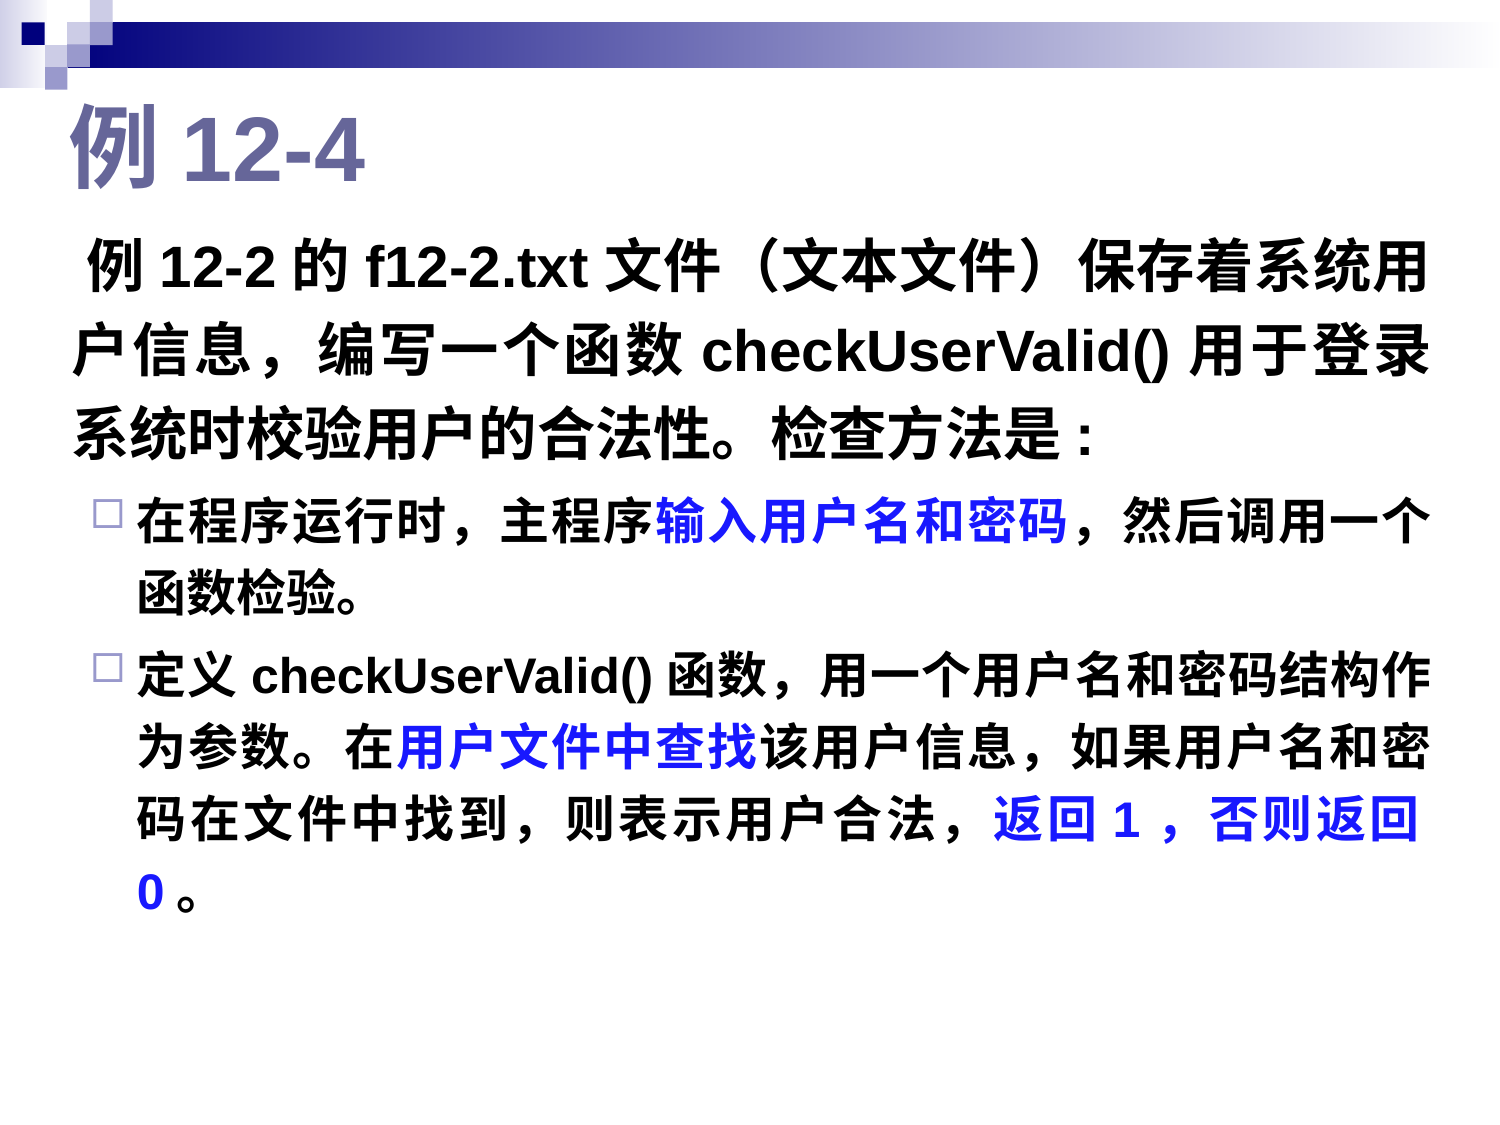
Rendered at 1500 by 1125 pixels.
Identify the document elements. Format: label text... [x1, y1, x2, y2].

title 例12-4 [53, 78, 729, 212]
list 例12-2的f12-2.txt文件（文本文件）保存着系统用户信息，编写一个函数checkUserValid()用于登录系统时校验用户的合法性。检查方法是: 在程序运行时，主程序输入用户名和密码，然后调用一个函数检验。 定义checkUserValid()函数，用一个用户名和密码结构作为参数。在用户文件中查找该用户信息，如果用户名和密码在文件中找到，则表示用户合法，返回1，否则返回0。 [0, 208, 1447, 941]
